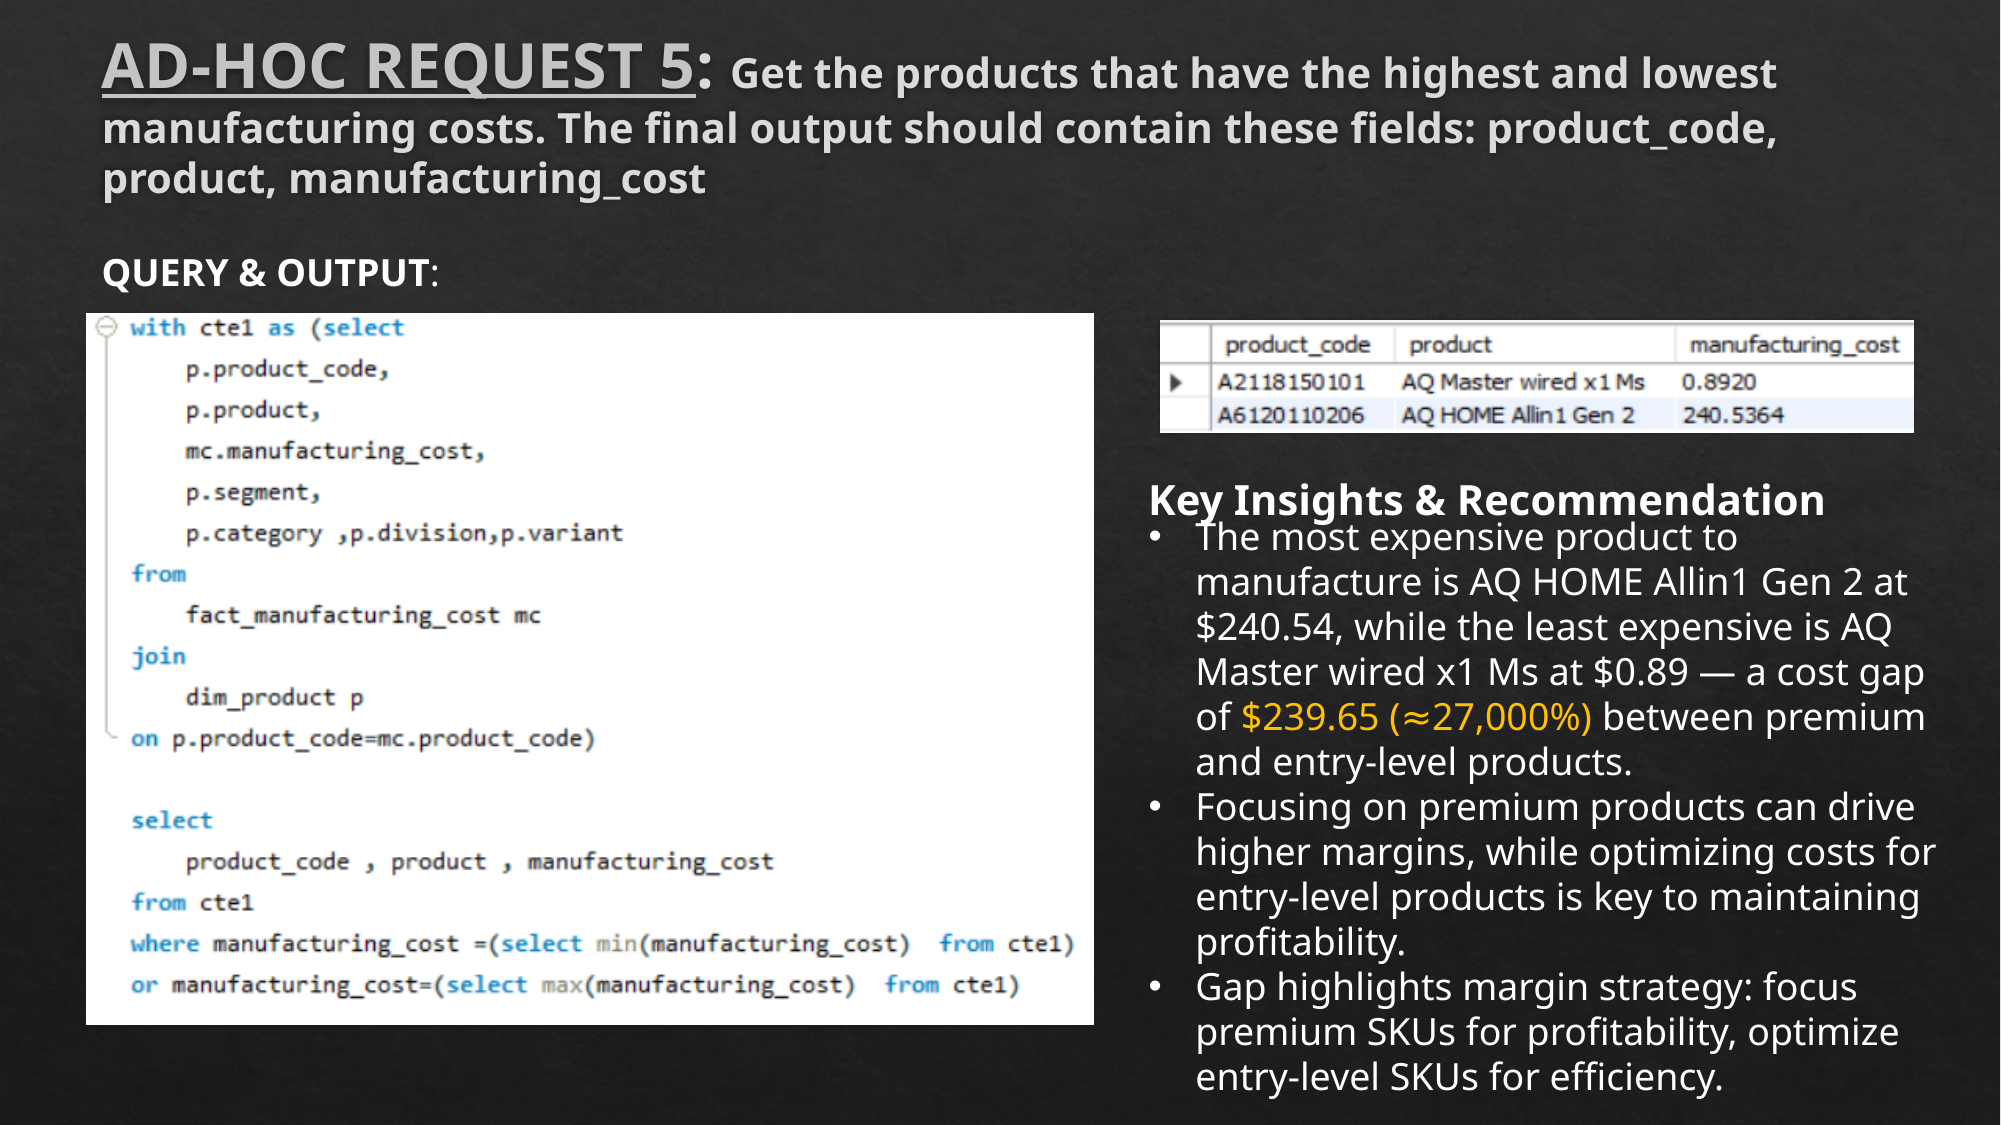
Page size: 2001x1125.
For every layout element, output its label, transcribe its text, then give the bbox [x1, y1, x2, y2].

picture [86, 313, 1094, 1026]
text_box QUERY & OUTPUT: [86, 241, 822, 302]
title AD-HOC REQUEST 5: Get the products that have the highest and lowest manufacturing costs. The final output should contain these fields: product_code, product, manufacturing_cost [86, 34, 1914, 194]
text_box The most expensive product to manufacture is AQ HOME Allin1 Gen 2 at $240.54, while the least expensive is AQ Master wired x1 Ms at $0.89 — a cost gap of $239.65 (≈27,000%) between premium and entry-level products. Focusing on premium products can drive higher margins, while optimizing costs for entry-level products is key to maintaining profitability. Gap highlights margin strategy: focus premium SKUs for profitability, optimize entry-level SKUs for efficiency. [1133, 532, 1960, 1106]
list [1160, 320, 1914, 434]
text_box Key Insights & Recommendation [1133, 466, 2000, 532]
